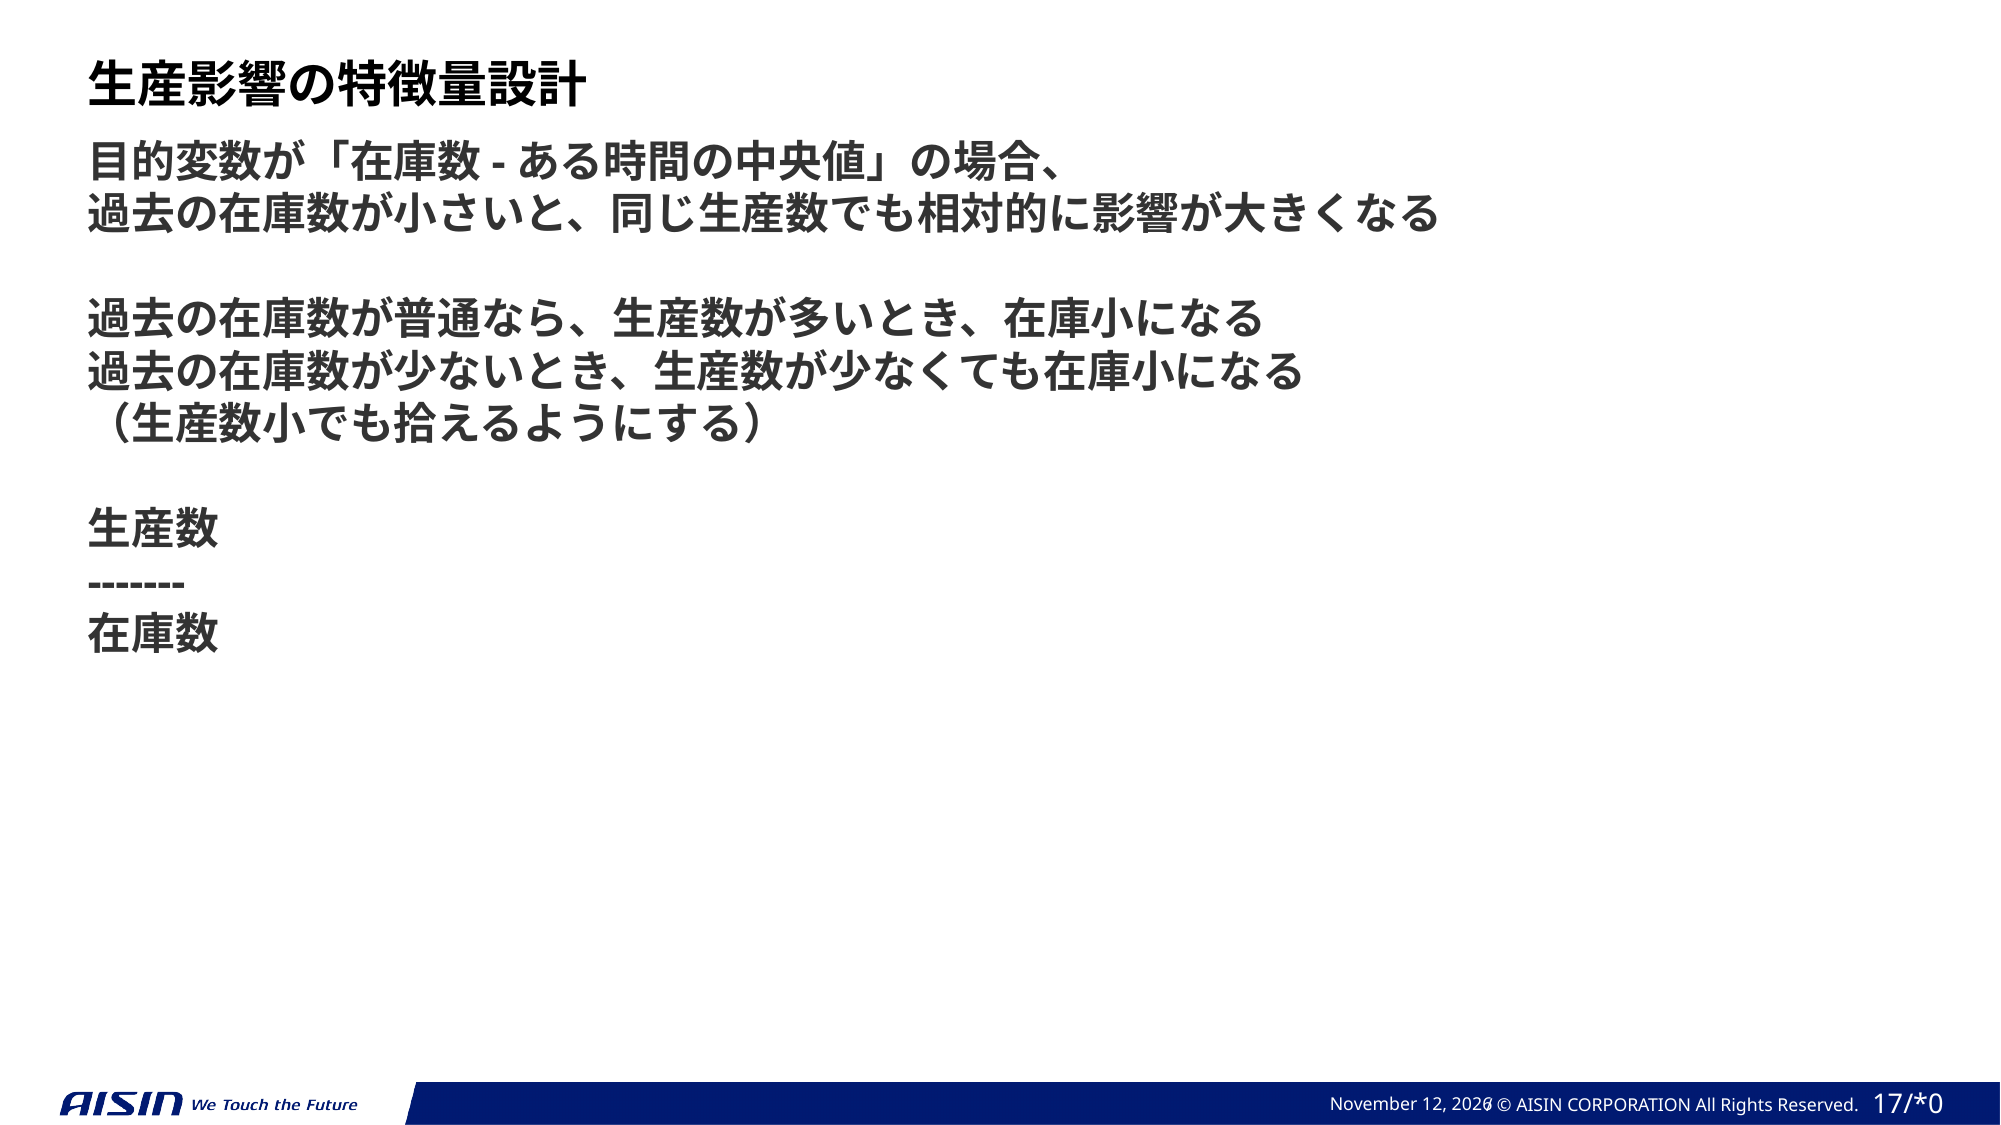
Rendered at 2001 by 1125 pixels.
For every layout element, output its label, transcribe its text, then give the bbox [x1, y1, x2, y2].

list 生産影響の特徴量設計 [72, 44, 1934, 103]
picture [0, 1082, 2000, 1125]
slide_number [1142, 1093, 1508, 1116]
list 目的変数が「在庫数-ある時間の中央値」の場合、 過去の在庫数が小さいと、同じ生産数でも相対的に影響が大きくなる 過去の在庫数が普通なら、生産数が多いとき、在庫小になる 過去の在庫数が少ないとき、生産数が少なくても在庫小になる （生産数小でも拾えるようにする） 生産数 ------- 在庫数 [72, 125, 1934, 1051]
